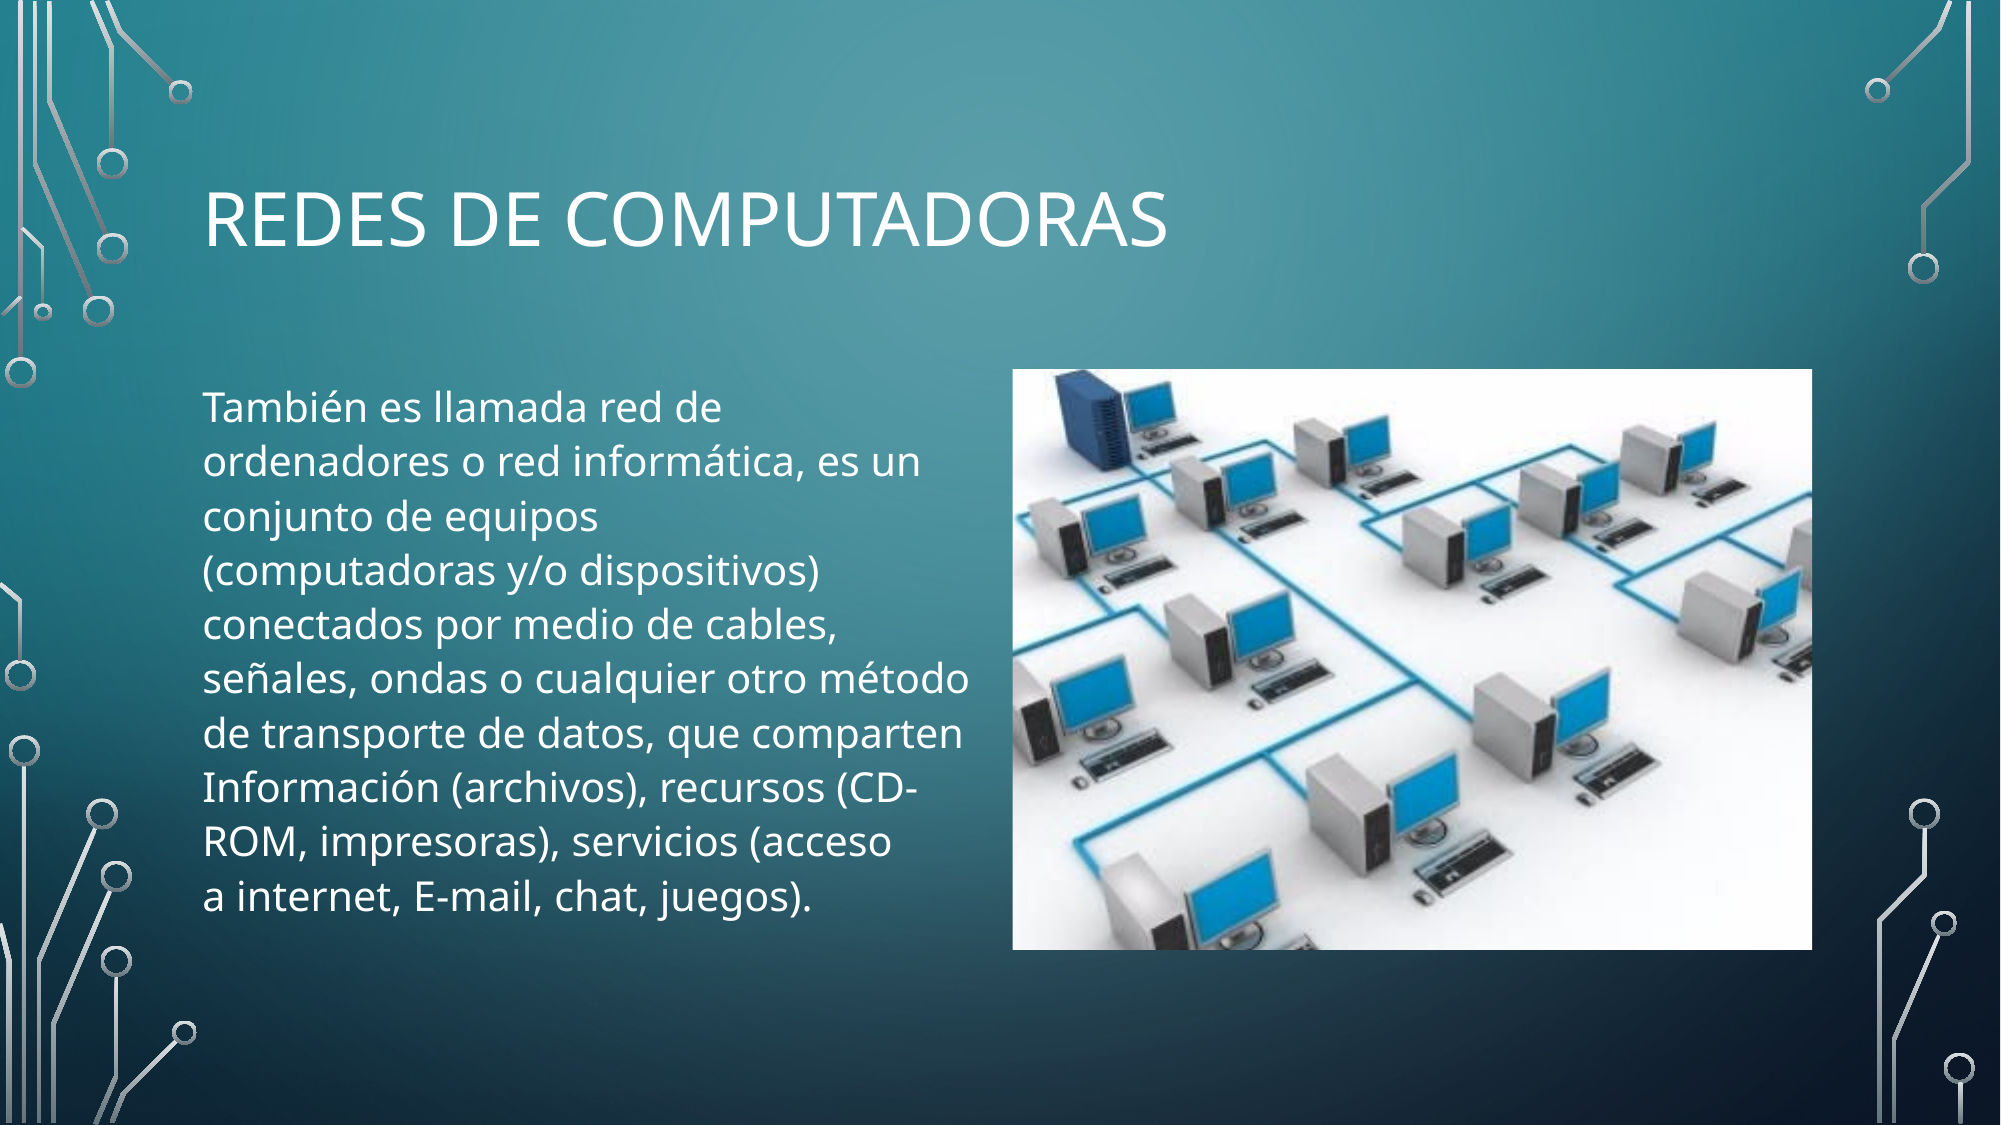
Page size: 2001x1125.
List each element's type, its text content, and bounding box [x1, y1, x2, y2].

title Redes de computadoras [187, 101, 1813, 344]
list También es llamada red de ordenadores o red informática, es un conjunto de equipos (computadoras y/o dispositivos) conectados por medio de cables, señales, ondas o cualquier otro método de transporte de datos, que comparten Información (archivos), recursos (CD-ROM, impresoras), servicios (acceso a internet, E-mail, chat, juegos). [187, 369, 988, 950]
picture [1012, 368, 1813, 951]
